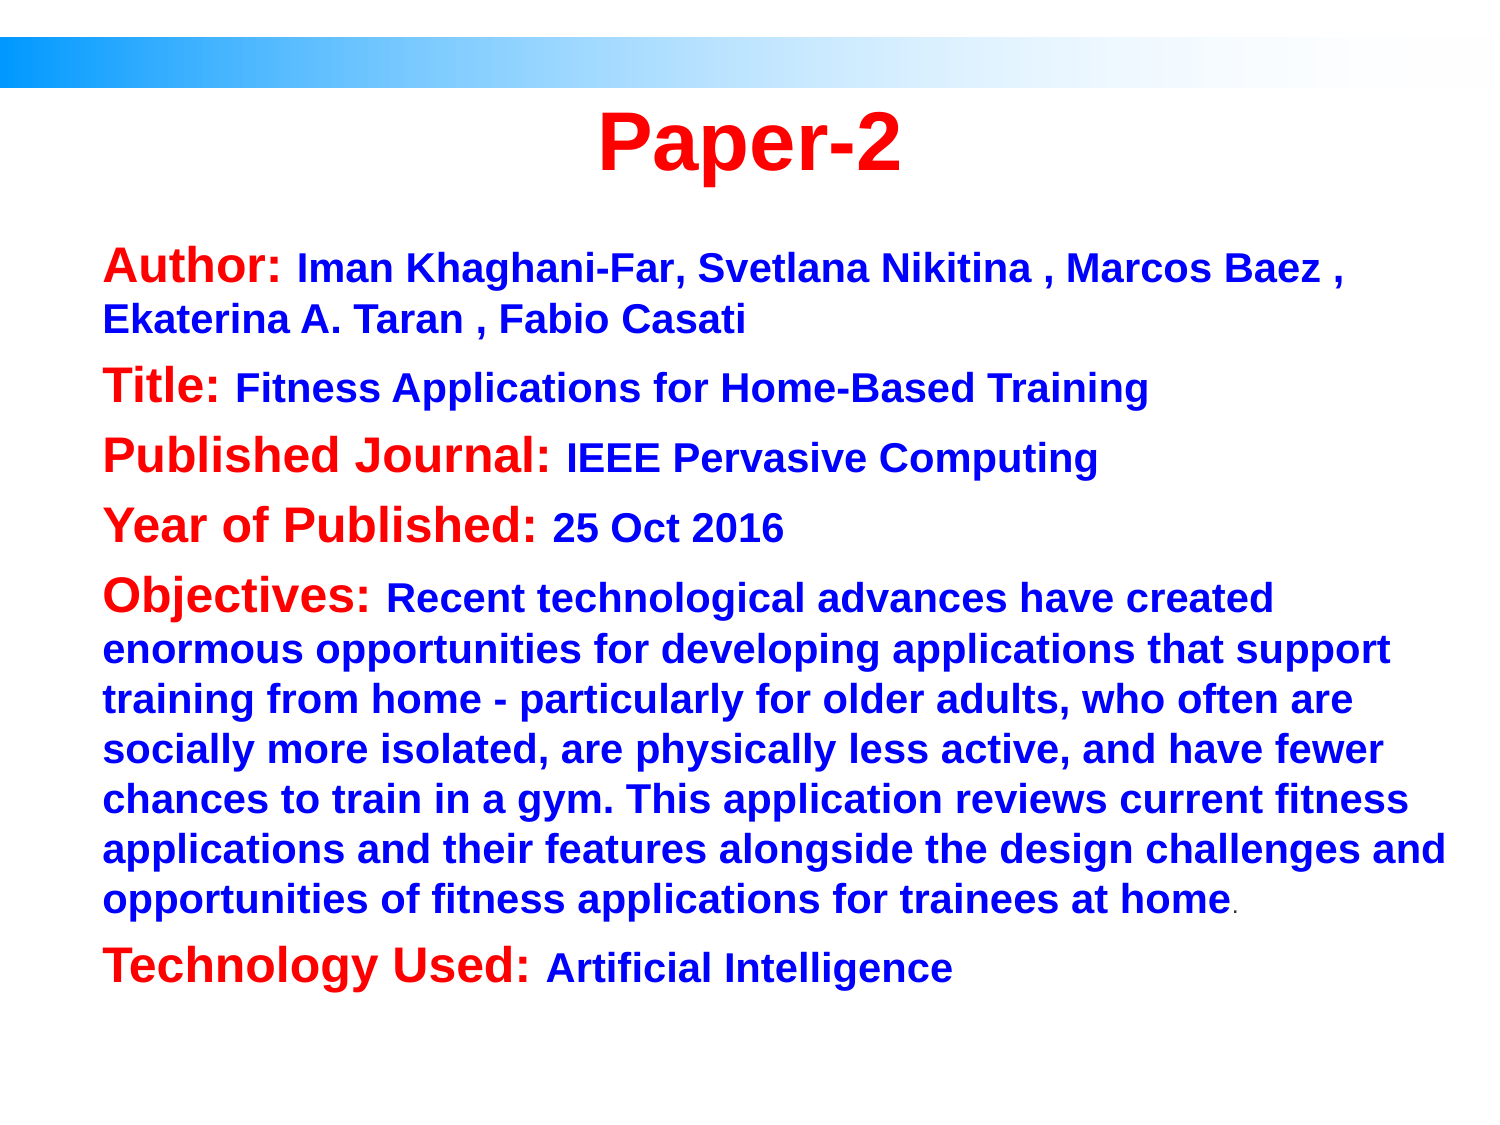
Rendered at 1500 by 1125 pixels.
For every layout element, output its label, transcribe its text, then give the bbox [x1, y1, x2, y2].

title Paper-2 [112, 99, 1388, 175]
text_box [0, 37, 1500, 88]
text_box Author: Iman Khaghani-Far, Svetlana Nikitina , Marcos Baez , Ekaterina A. Taran , Fabio Casati Title: Fitness Applications for Home-Based Training Published Journal: IEEE Pervasive Computing Year of Published: 25 Oct 2016 Objectives: Recent technological advances have created enormous opportunities for developing applications that support training from home - particularly for older adults, who often are socially more isolated, are physically less active, and have fewer chances to train in a gym. This application reviews current fitness applications and their features alongside the design challenges and opportunities of fitness applications for trainees at home. Technology Used: Artificial Intelligence [87, 224, 1463, 1050]
